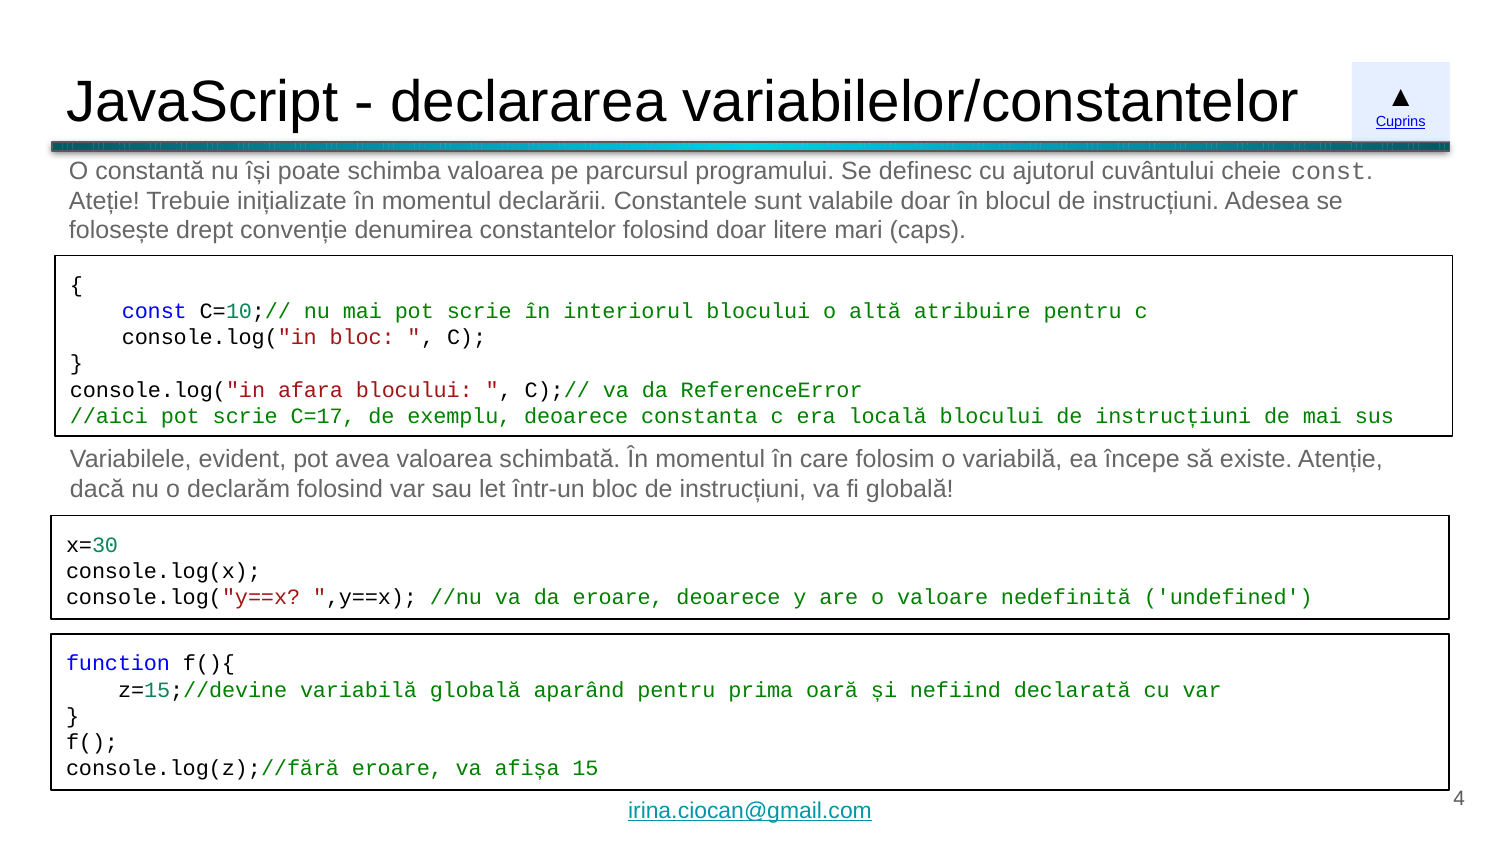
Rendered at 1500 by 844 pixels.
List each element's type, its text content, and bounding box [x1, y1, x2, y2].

text_box Variabilele, evident, pot avea valoarea schimbată. În momentul în care folosim o variabilă, ea începe să existe. Atenție, dacă nu o declarăm folosind var sau let într-un bloc de instrucțiuni, va fi globală! [54, 427, 1447, 515]
text_box ▲ Cuprins [1351, 62, 1450, 142]
text_box { const C=10;// nu mai pot scrie în interiorul blocului o altă atribuire pentru c console.log("in bloc: ", C); } console.log("in afara blocului: ", C);// va da ReferenceError //aici pot scrie C=17, de exemplu, deoarece constanta c era locală blocului de instrucțiuni de mai sus [54, 255, 1453, 437]
title JavaScript - declararea variabilelor/constantelor [51, 48, 1449, 139]
text_box irina.ciocan@gmail.com [613, 795, 889, 837]
text_box function f(){ z=15;//devine variabilă globală aparând pentru prima oară și nefiind declarată cu var } f(); console.log(z);//fără eroare, va afișa 15 [51, 633, 1449, 790]
text_box x=30 console.log(x); console.log("y==x? ",y==x); //nu va da eroare, deoarece y are o valoare nedefinită ('undefined') [51, 515, 1449, 619]
text_box O constantă nu își poate schimba valoarea pe parcursul programului. Se definesc cu ajutorul cuvântului cheie const. Ateție! Trebuie inițializate în momentul declarării. Constantele sunt valabile doar în blocul de instrucțiuni. Adesea se folosește drept convenție denumirea constantelor folosind doar litere mari (caps). [54, 139, 1446, 234]
slide_number ‹#› [1389, 764, 1480, 830]
